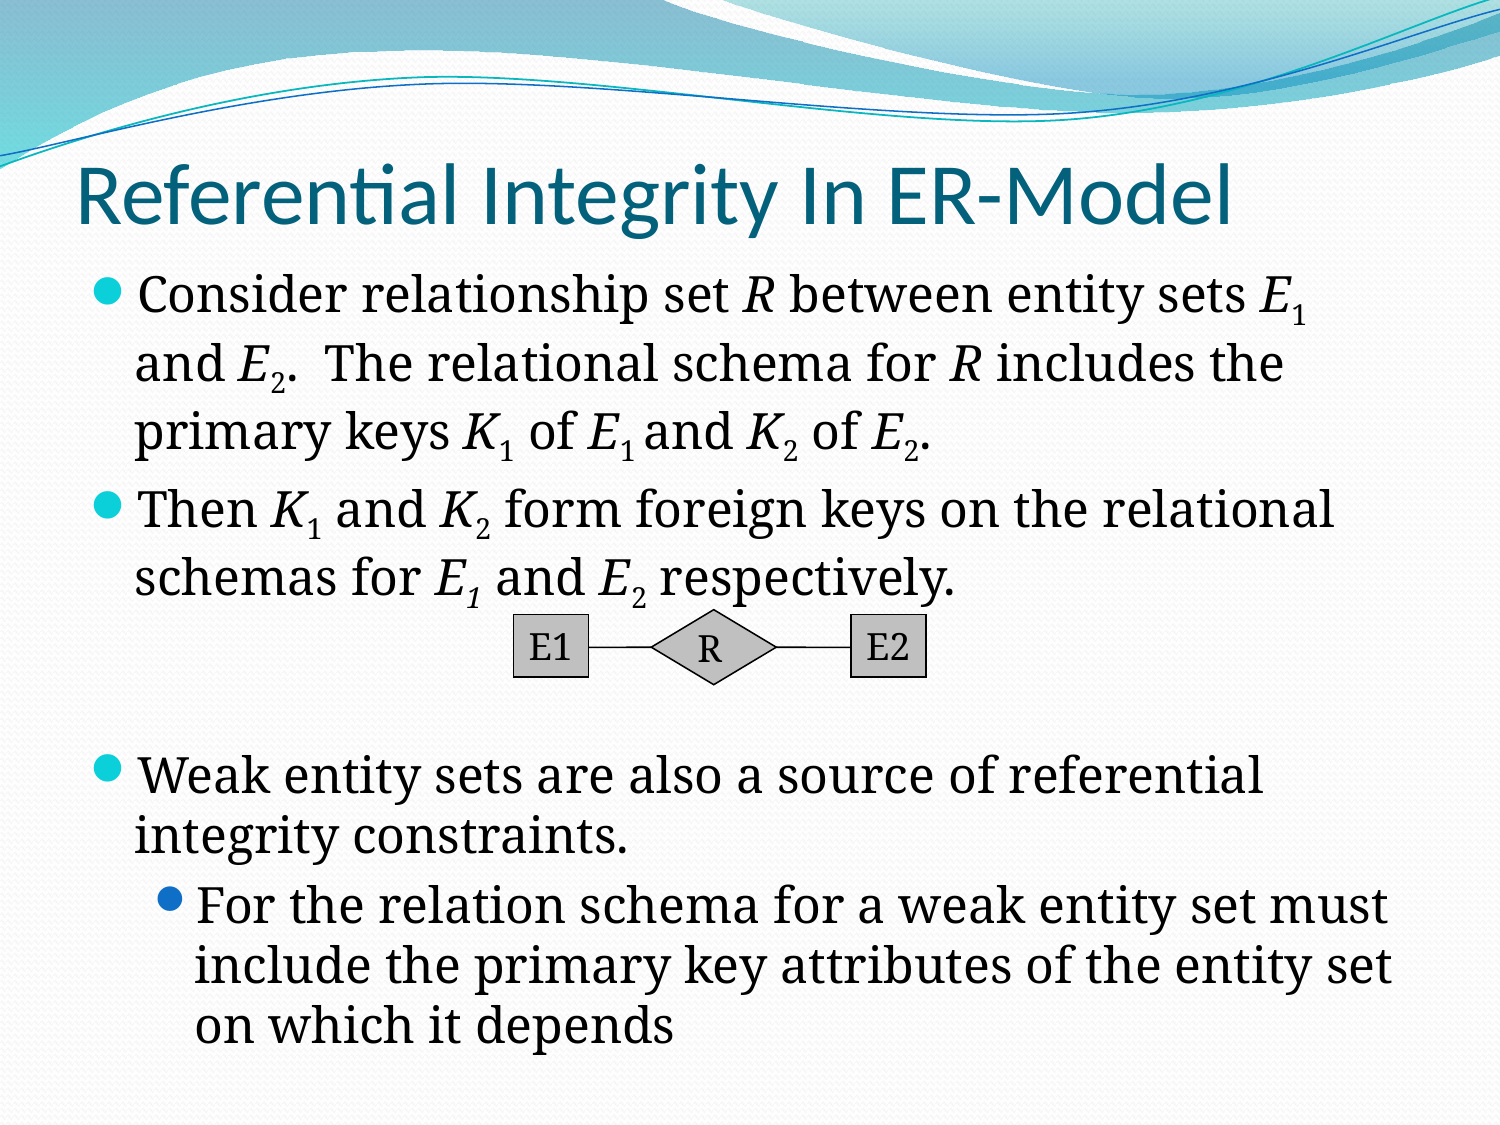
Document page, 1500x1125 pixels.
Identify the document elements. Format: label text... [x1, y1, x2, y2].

title Referential Integrity In ER-Model [75, 54, 1425, 243]
list Consider relationship set R between entity sets E1 and E2. The relational schema for R includes the primary keys K1 of E1 and K2 of E2. Then K1 and K2 form foreign keys on the relational schemas for E1 and E2 respectively. Weak entity sets are also a source of referential integrity constraints. For the relation schema for a weak entity set must include the primary key attributes of the entity set on which it depends [75, 255, 1425, 1047]
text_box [513, 609, 927, 685]
